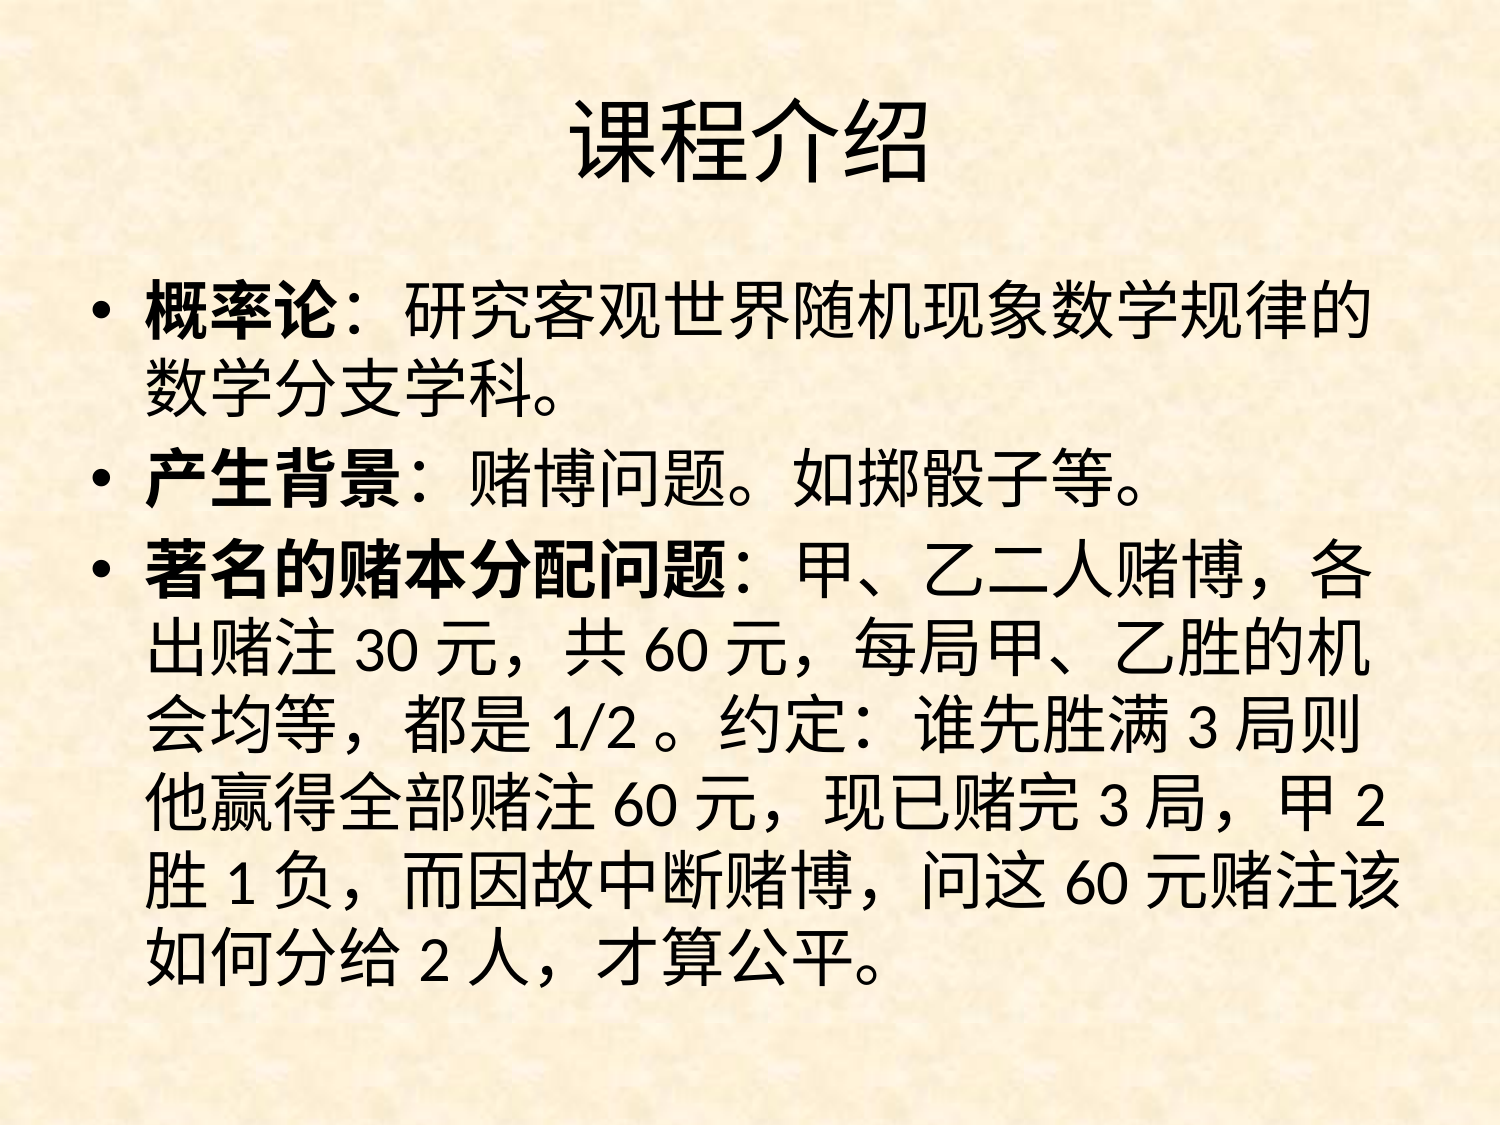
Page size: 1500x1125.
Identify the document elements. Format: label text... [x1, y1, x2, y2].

picture [0, 0, 1500, 1125]
list 概率论：研究客观世界随机现象数学规律的数学分支学科。 产生背景：赌博问题。如掷骰子等。 著名的赌本分配问题：甲、乙二人赌博，各出赌注30元，共60元，每局甲、乙胜的机会均等，都是1/2。约定：谁先胜满3局则他赢得全部赌注60元，现已赌完3局，甲2胜1负，而因故中断赌博，问这60元赌注该如何分给2人，才算公平。 [75, 262, 1425, 1005]
title 课程介绍 [75, 45, 1425, 233]
